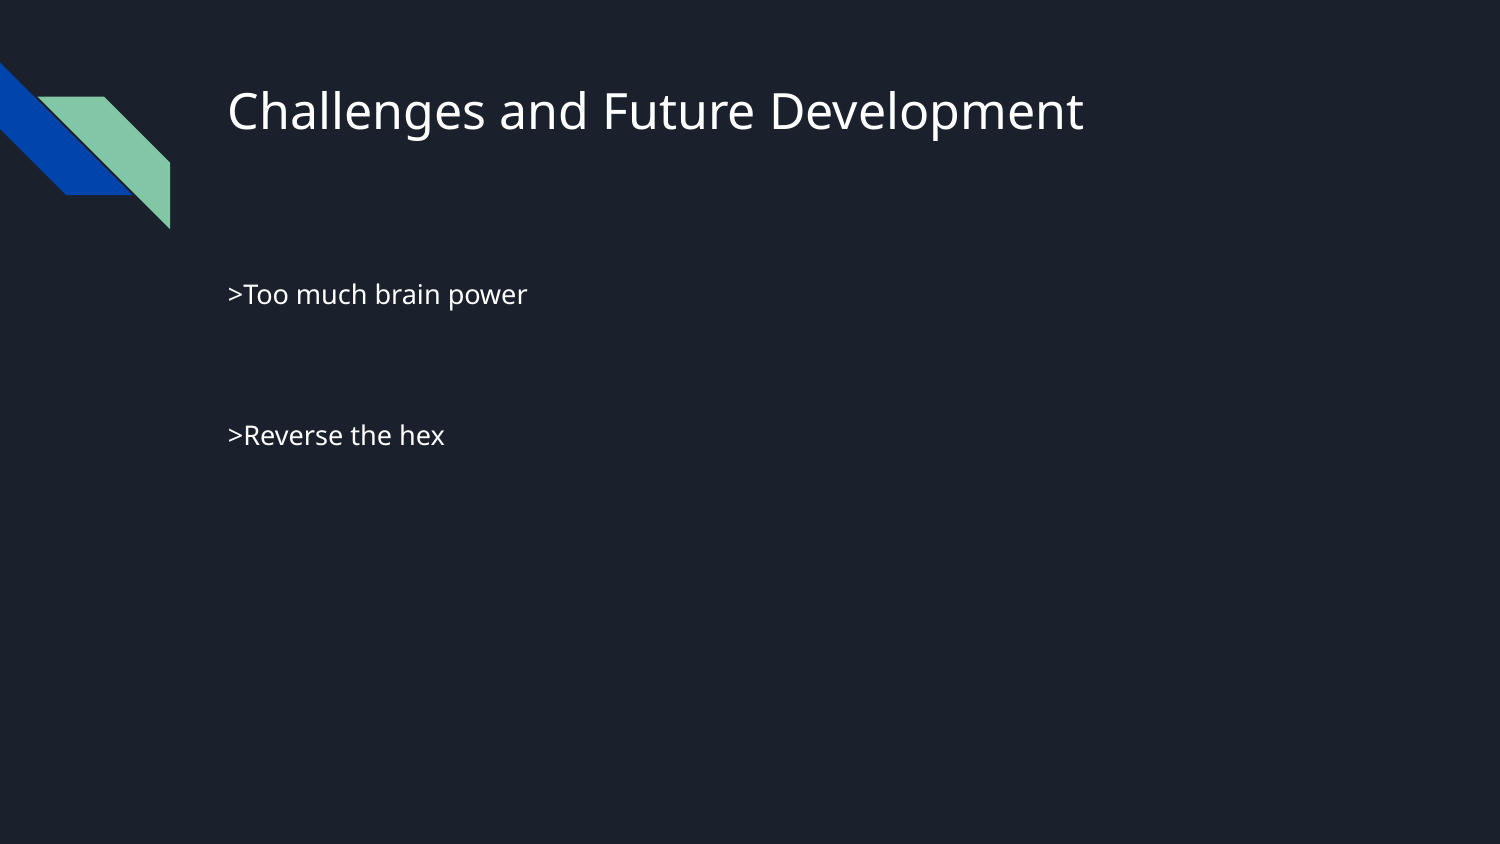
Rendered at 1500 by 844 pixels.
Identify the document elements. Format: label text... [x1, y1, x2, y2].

list >Too much brain power >Reverse the hex [212, 257, 1368, 735]
title Challenges and Future Development [212, 64, 1368, 215]
